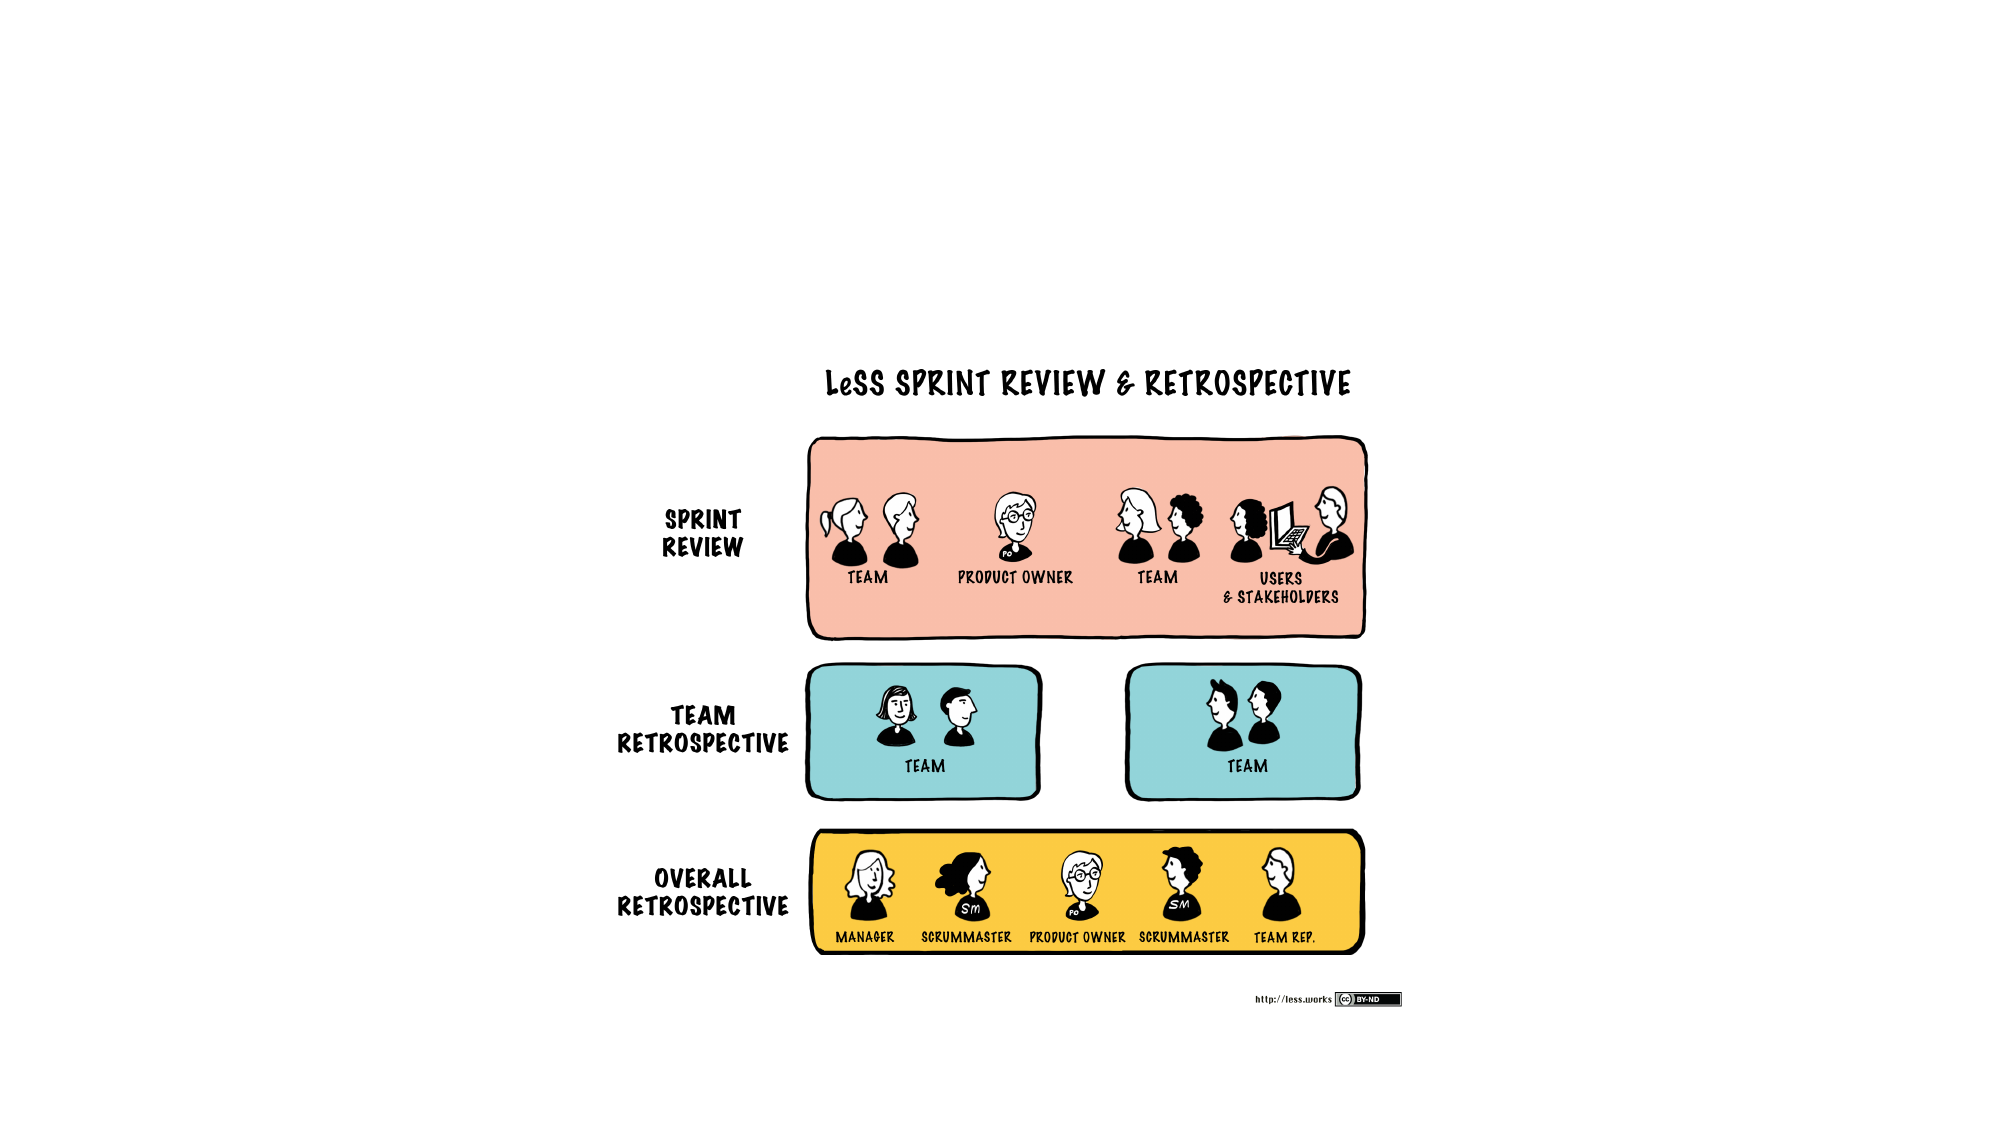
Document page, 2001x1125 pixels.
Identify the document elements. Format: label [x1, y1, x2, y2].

list [574, 299, 1425, 1014]
